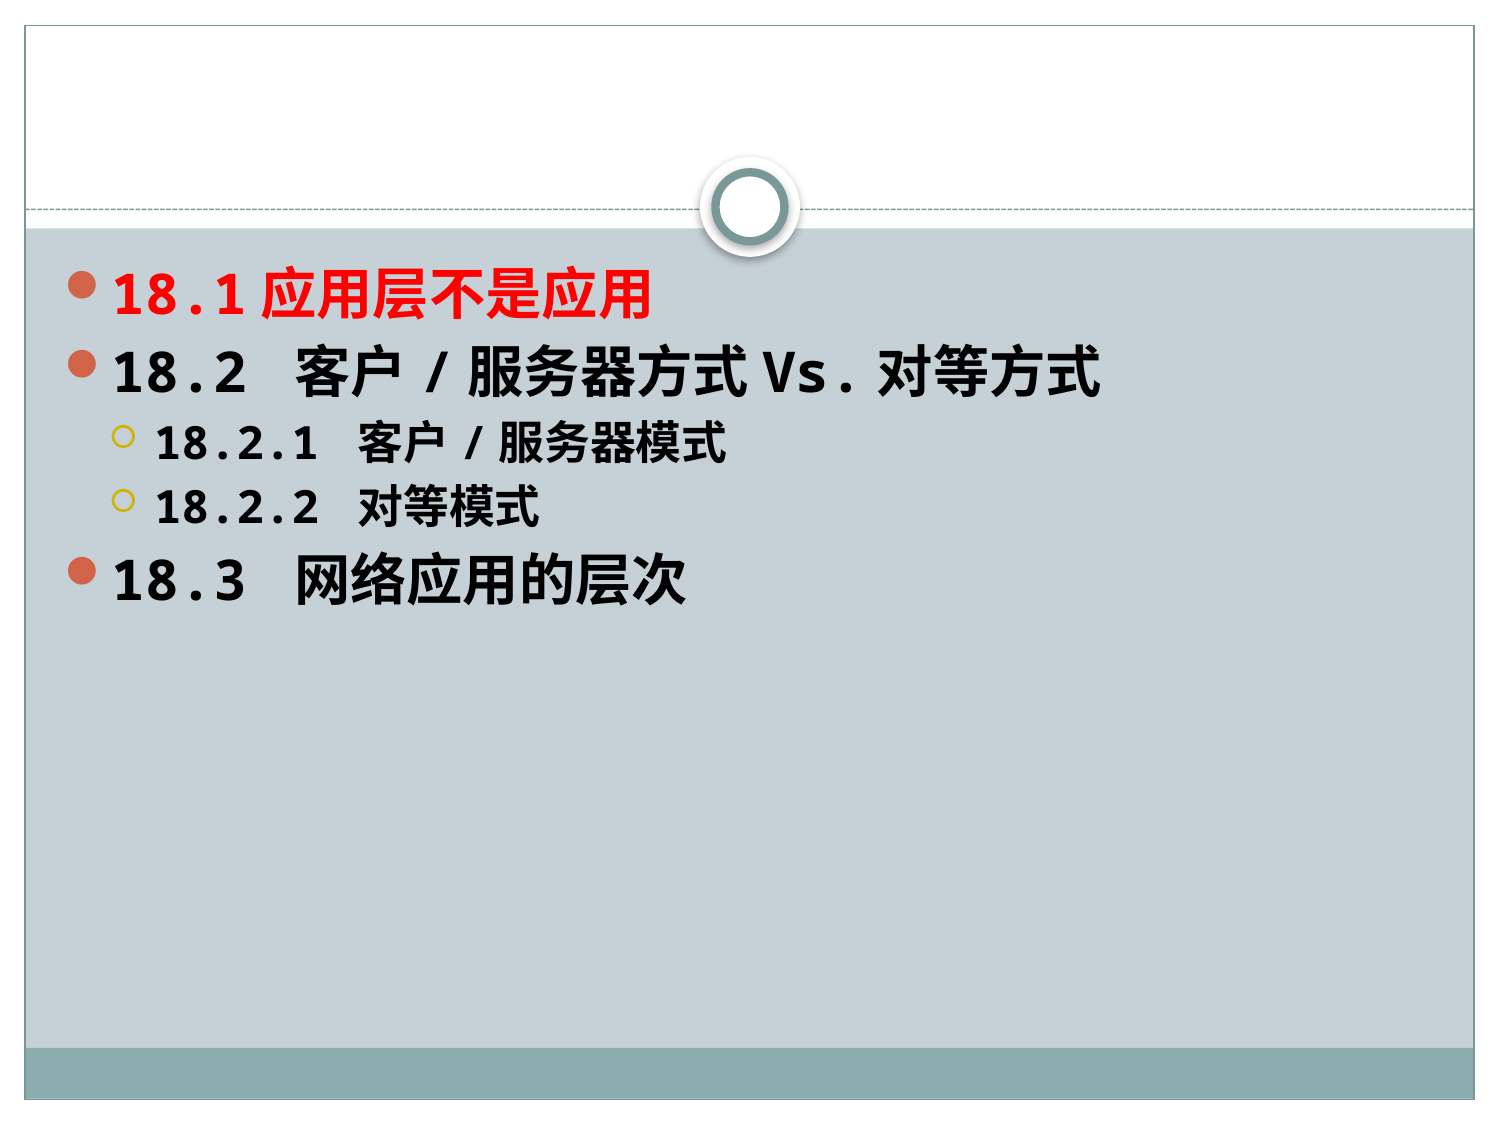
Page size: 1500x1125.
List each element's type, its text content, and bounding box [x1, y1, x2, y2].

list 18.1应用层不是应用 18.2 客户/服务器方式Vs.对等方式 18.2.1 客户/服务器模式 18.2.2 对等模式 18.3 网络应用的层次 [49, 250, 1445, 1001]
